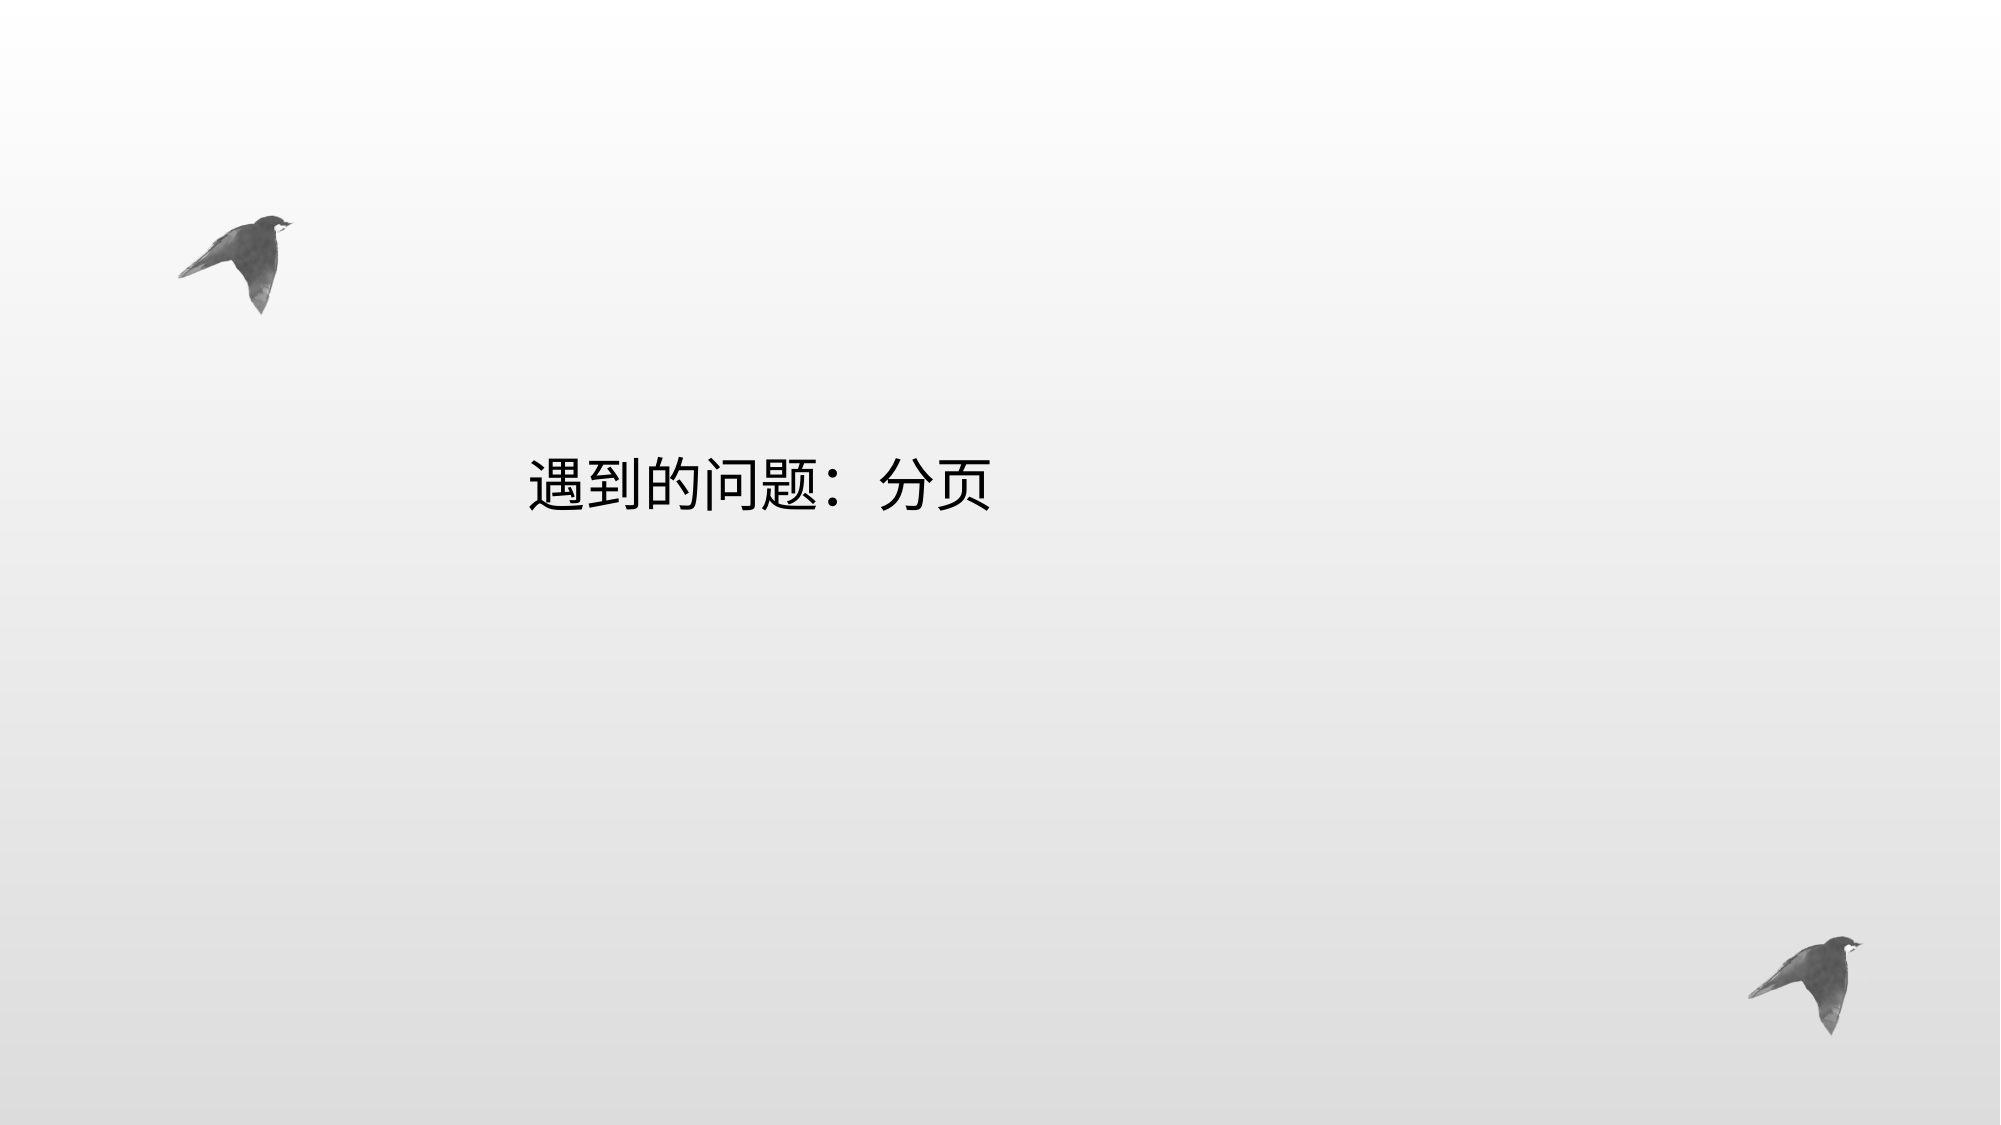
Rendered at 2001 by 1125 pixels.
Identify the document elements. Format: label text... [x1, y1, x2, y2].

picture [1701, 864, 1903, 1055]
text_box 遇到的问题：分页 [512, 440, 1733, 526]
picture [131, 143, 333, 334]
